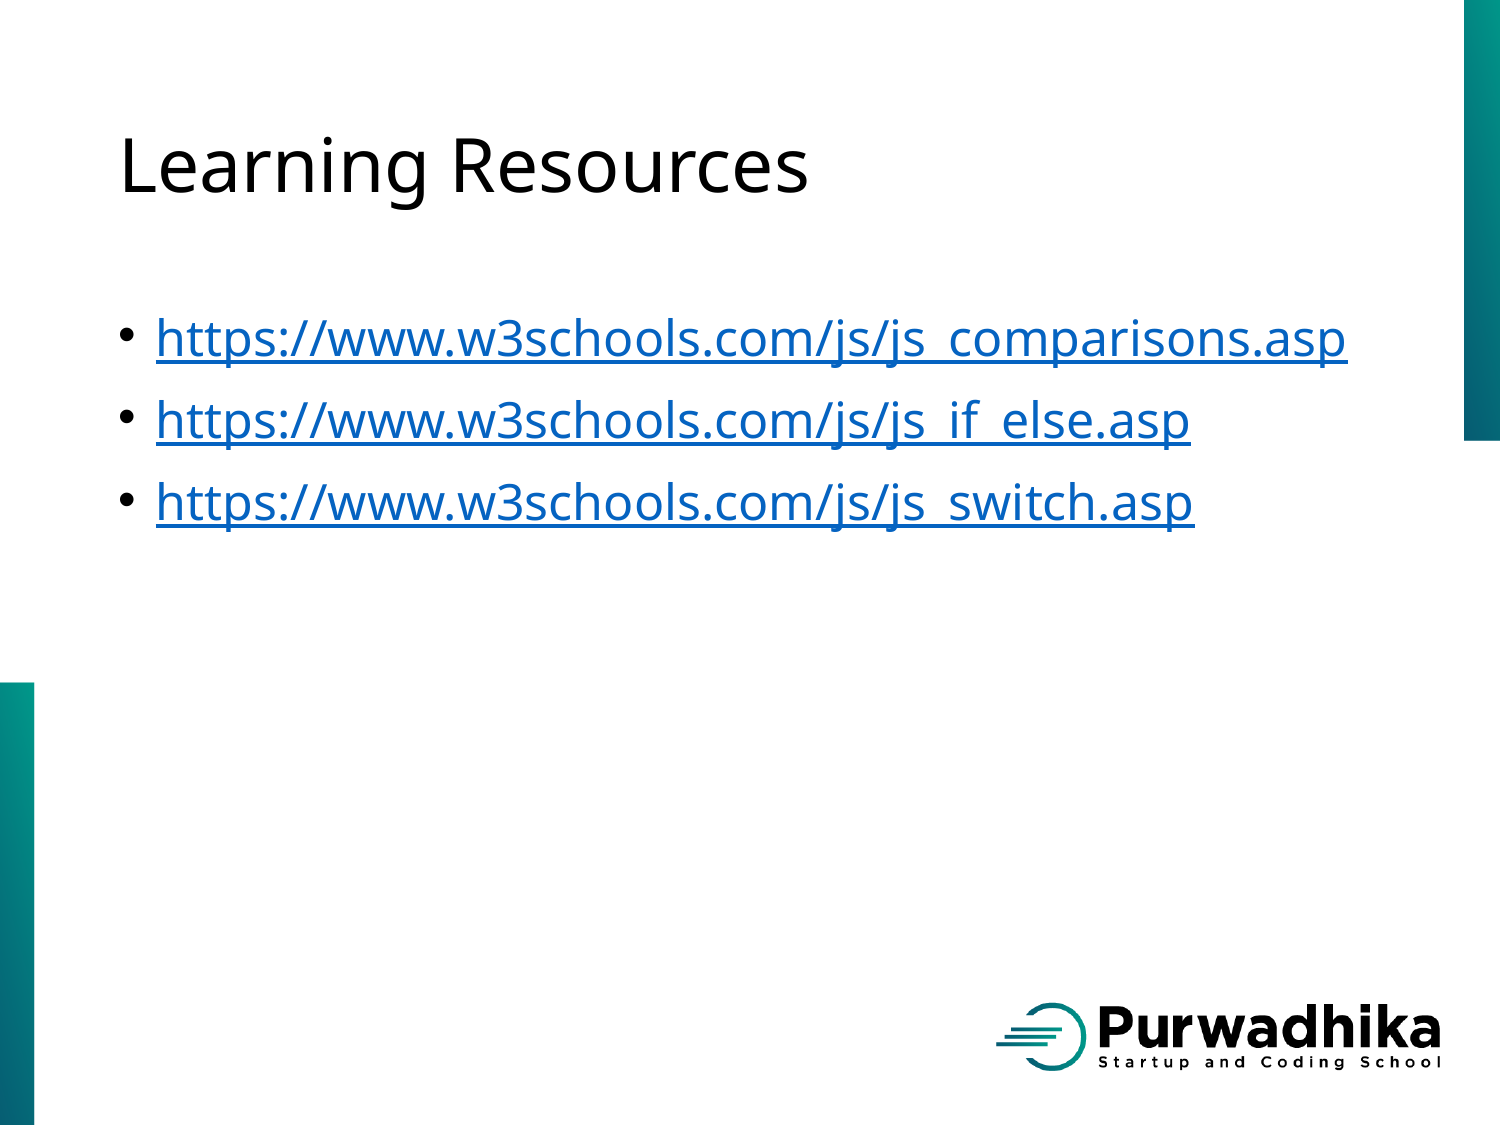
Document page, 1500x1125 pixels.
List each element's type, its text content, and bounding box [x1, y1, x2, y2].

title Learning Resources [103, 59, 1397, 278]
list https://www.w3schools.com/js/js_comparisons.asp https://www.w3schools.com/js/js_if_else.asp https://www.w3schools.com/js/js_switch.asp [103, 299, 1397, 984]
picture [0, 0, 1500, 1125]
